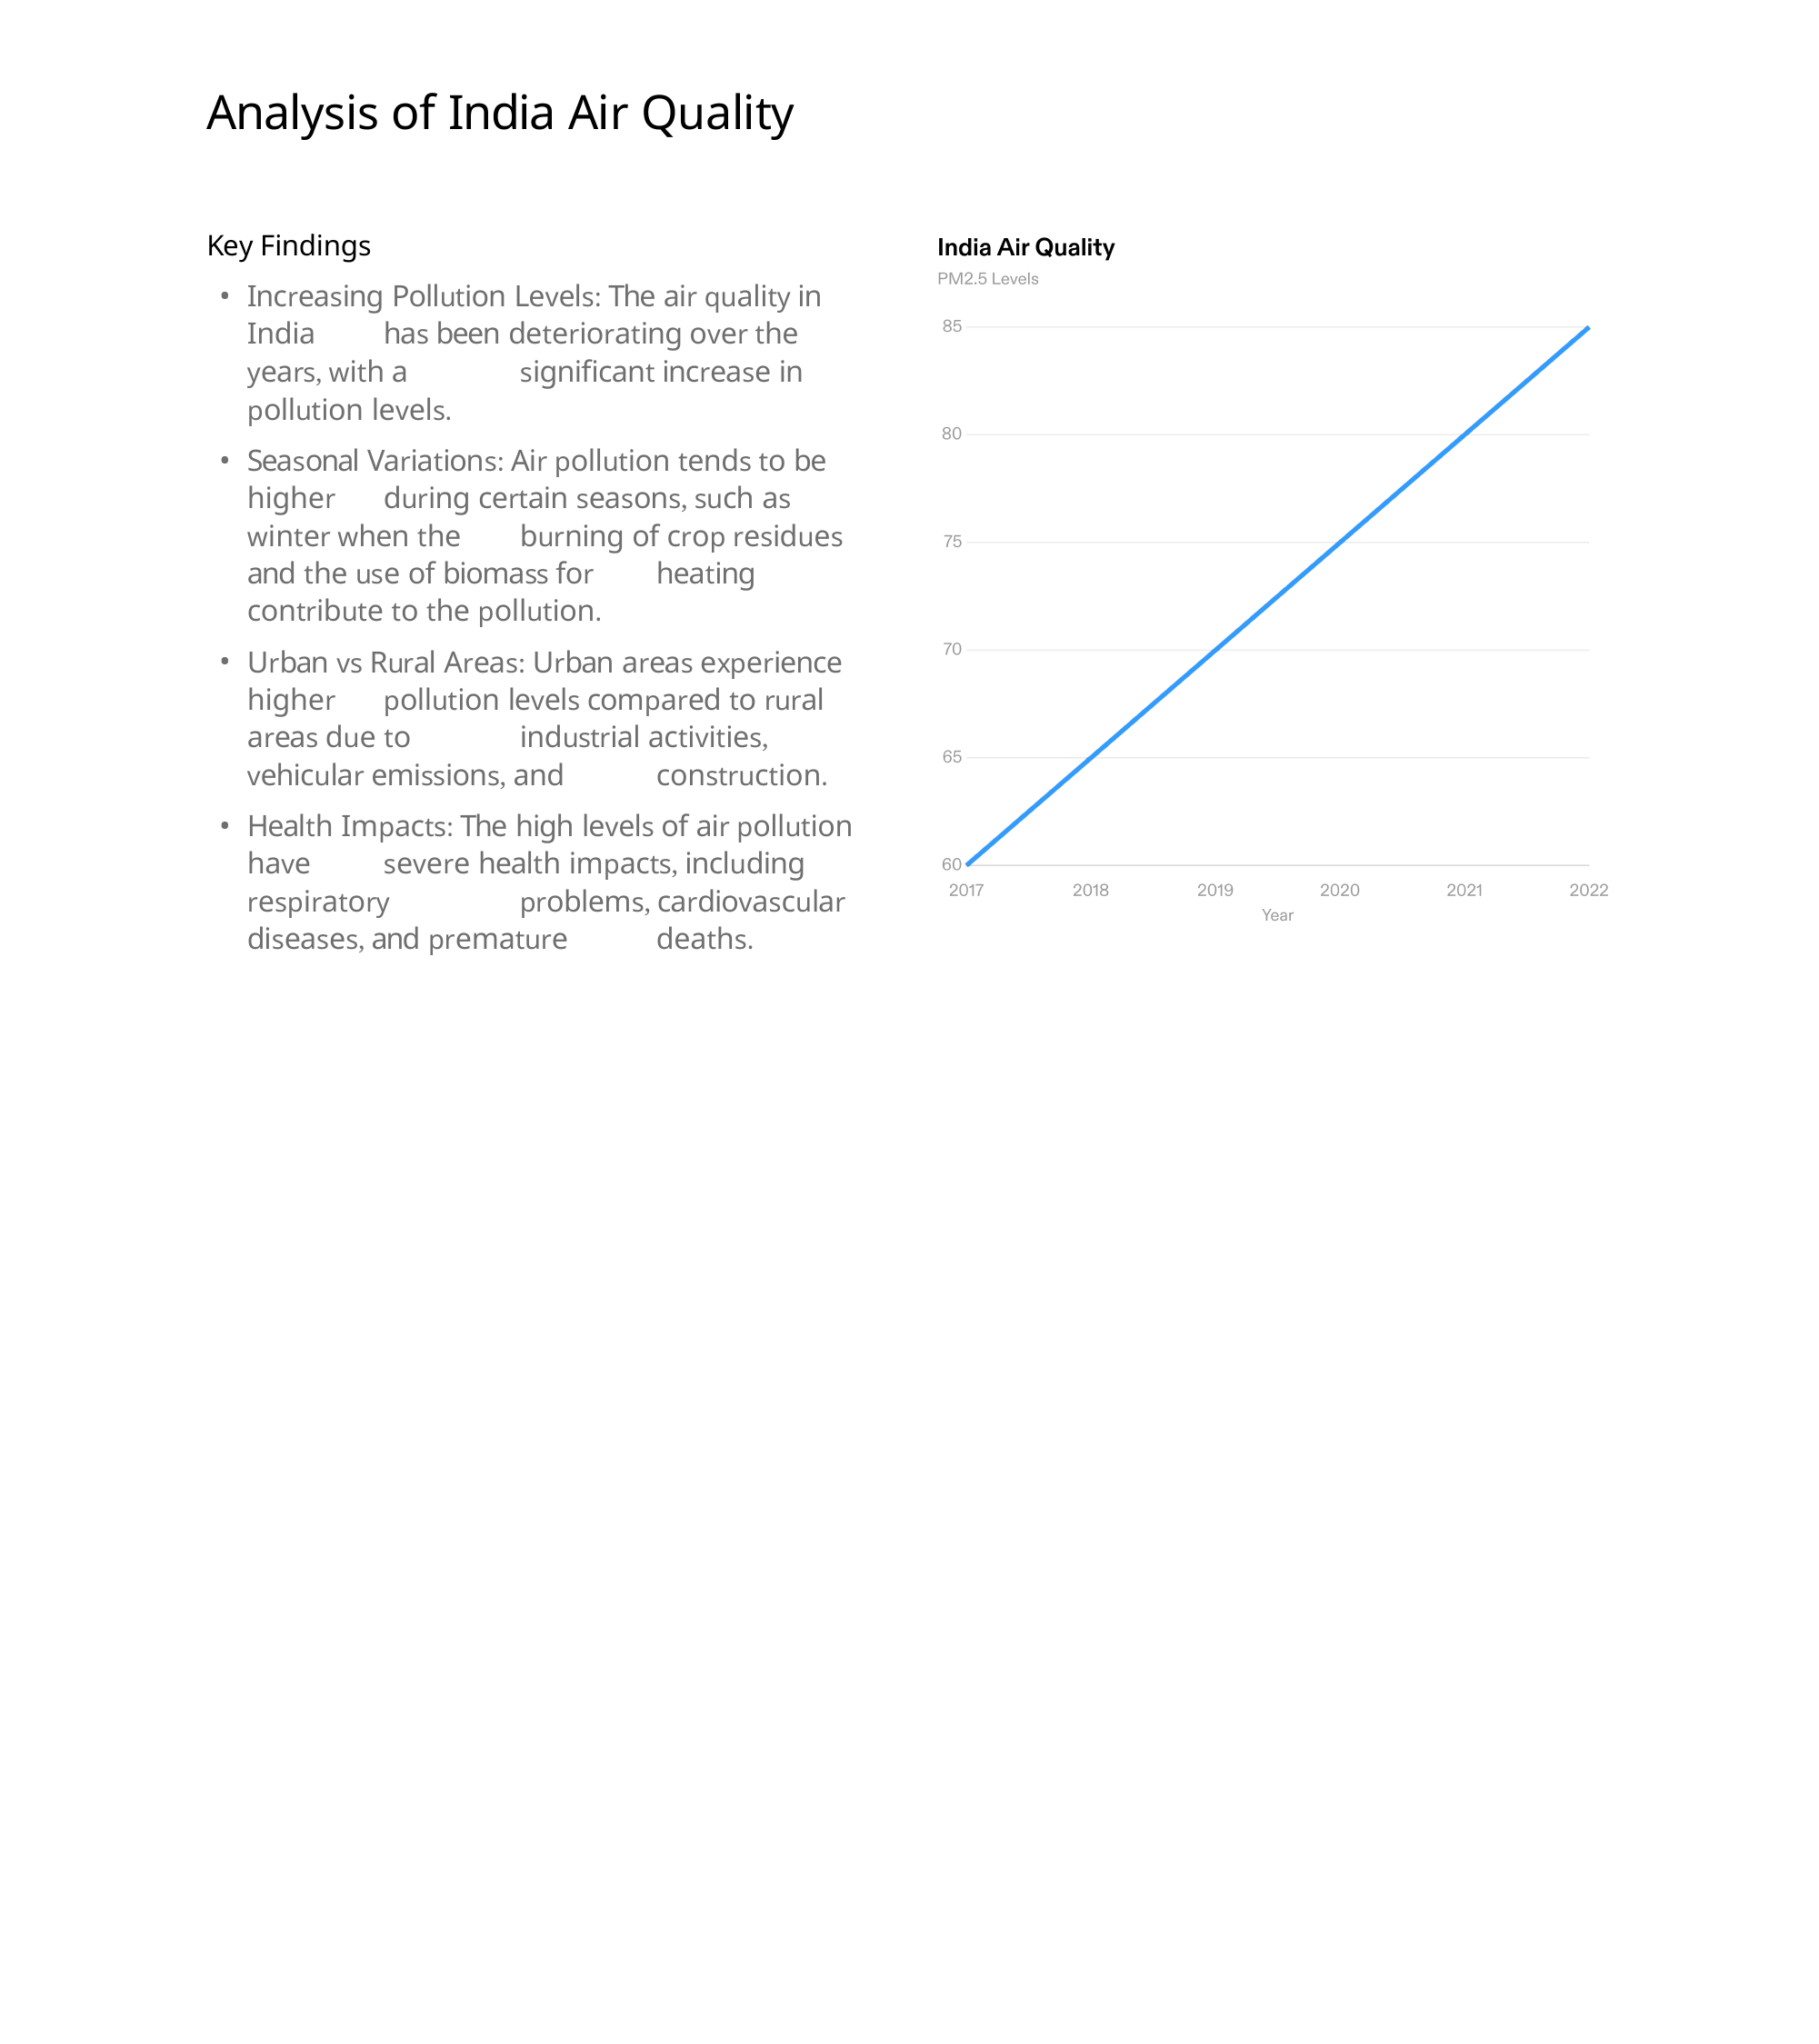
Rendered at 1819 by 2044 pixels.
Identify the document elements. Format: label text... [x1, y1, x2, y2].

picture [936, 234, 1614, 926]
text_box Key Findings Increasing Pollution Levels: The air quality in India has been deteriorating over the years, with a significant increase in pollution levels. Seasonal Variations: Air pollution tends to be higher during certain seasons, such as winter when the burning of crop residues and the use of biomass for heating contribute to the pollution. Urban vs Rural Areas: Urban areas experience higher pollution levels compared to rural areas due to industrial activities, vehicular emissions, and construction. Health Impacts: The high levels of air pollution have severe health impacts, including respiratory problems, cardiovascular diseases, and premature deaths. [205, 209, 875, 955]
title Analysis of India Air Quality [205, 80, 924, 424]
